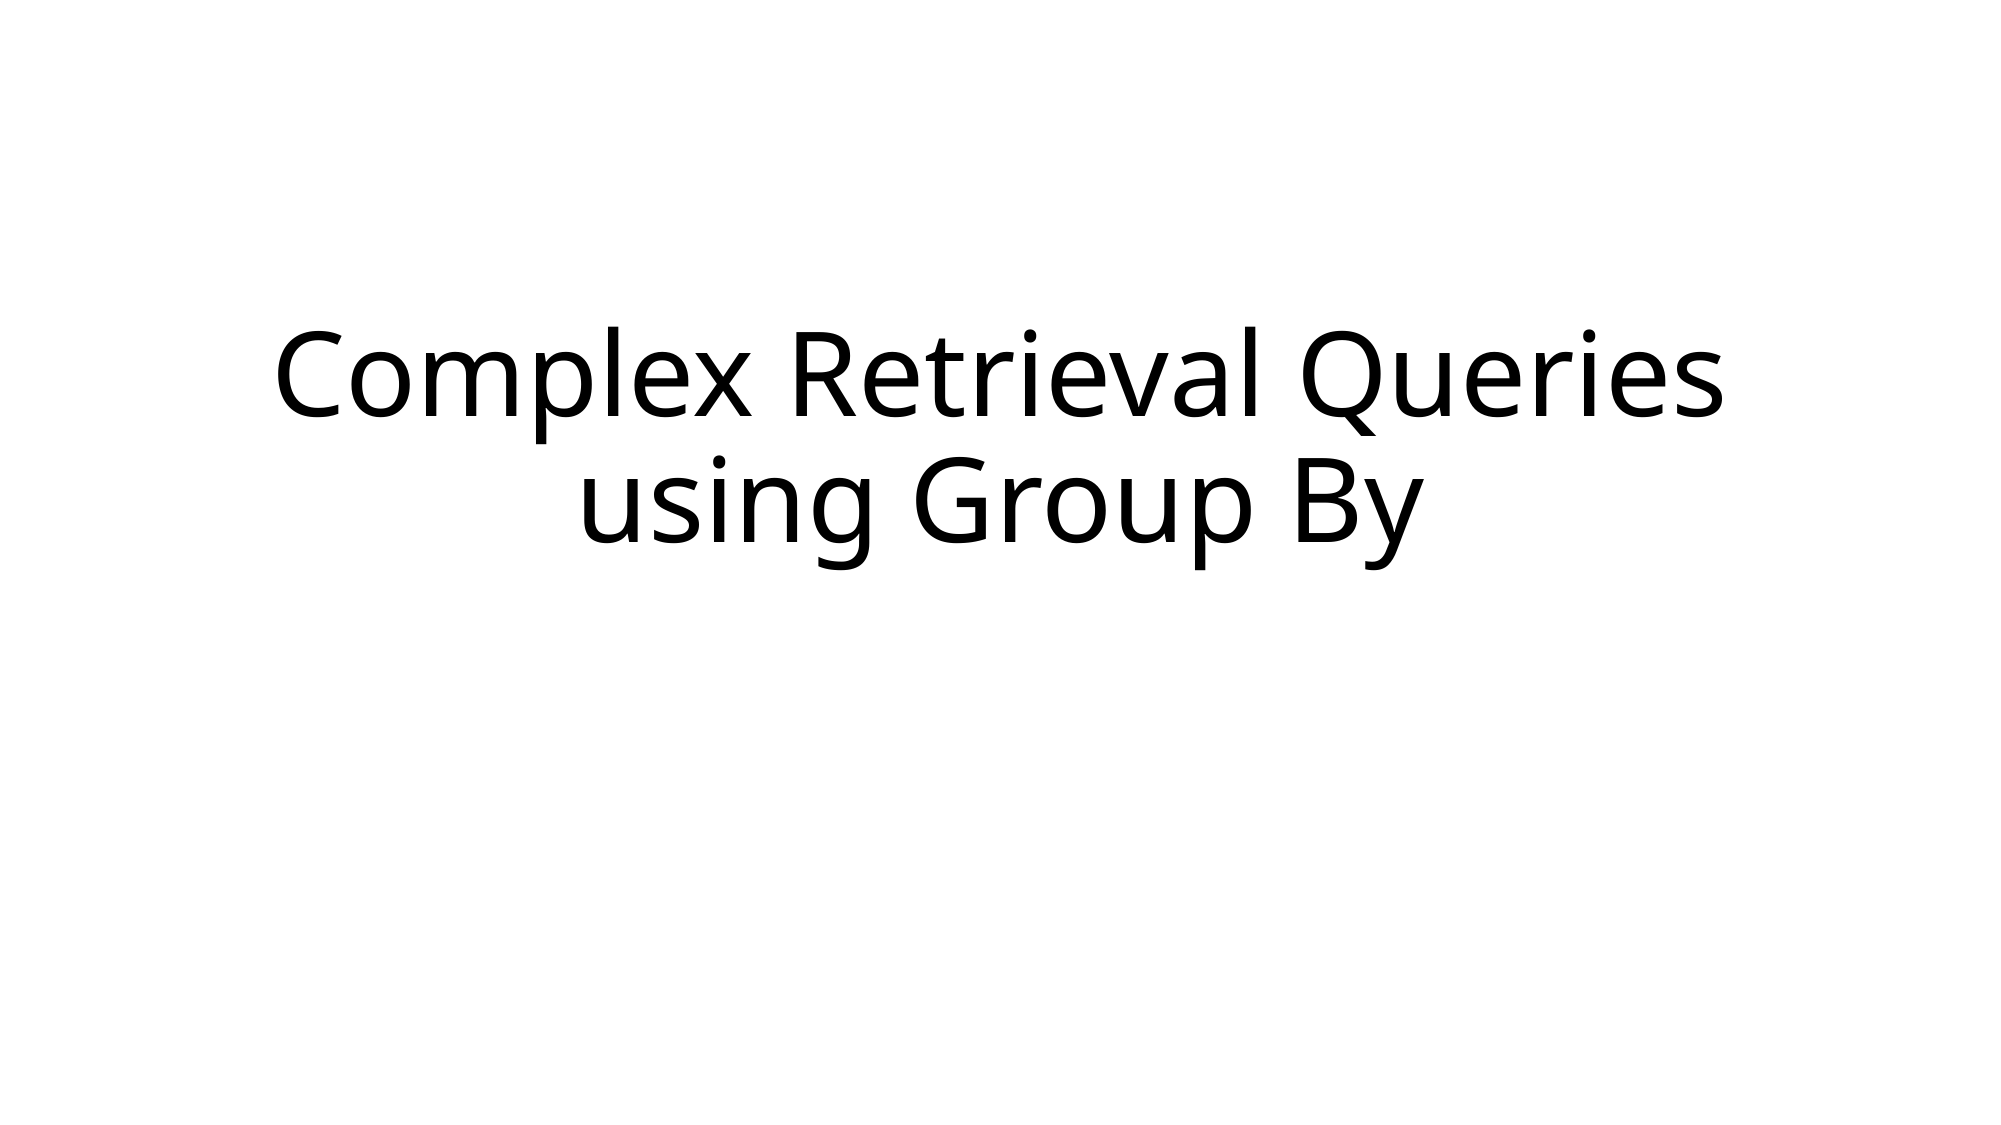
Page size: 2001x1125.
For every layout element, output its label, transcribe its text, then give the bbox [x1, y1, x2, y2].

title Complex Retrieval Queries using Group By [249, 184, 1750, 576]
